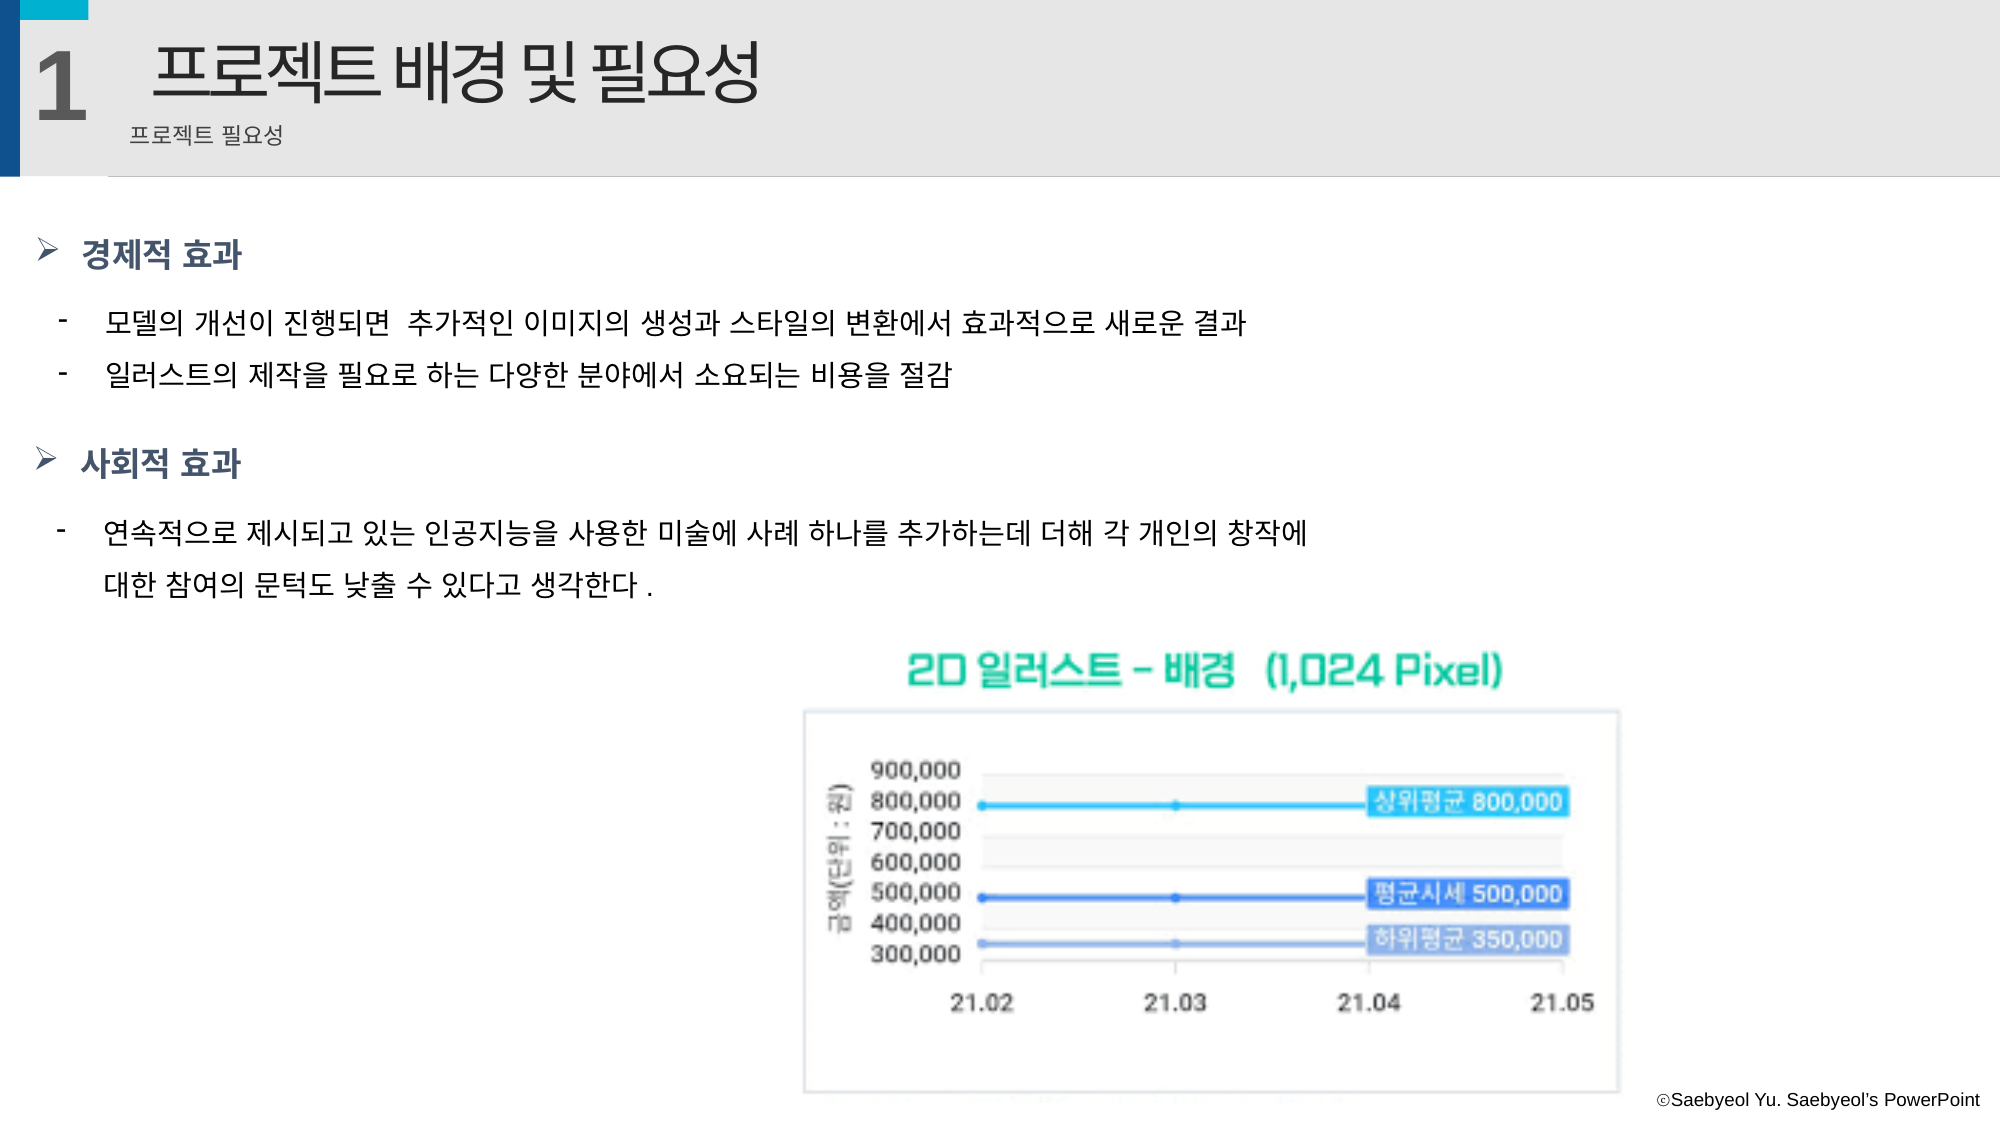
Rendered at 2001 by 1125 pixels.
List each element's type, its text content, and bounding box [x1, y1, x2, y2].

text_box 경제적 효과 [19, 211, 727, 296]
picture [784, 623, 1640, 1103]
text_box 연속적으로 제시되고 있는 인공지능을 사용한 미술에 사례 하나를 추가하는데 더해 각 개인의 창작에 대한 참여의 문턱도 낮출 수 있다고 생각한다. [41, 490, 1377, 610]
text_box 사회적 효과 [17, 421, 725, 505]
text_box 모델의 개선이 진행되면 추가적인 이미지의 생성과 스타일의 변환에서 효과적으로 새로운 결과 일러스트의 제작을 필요로 하는 다양한 분야에서 소요되는 비용을 절감 [43, 280, 1526, 400]
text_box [0, 0, 2000, 177]
